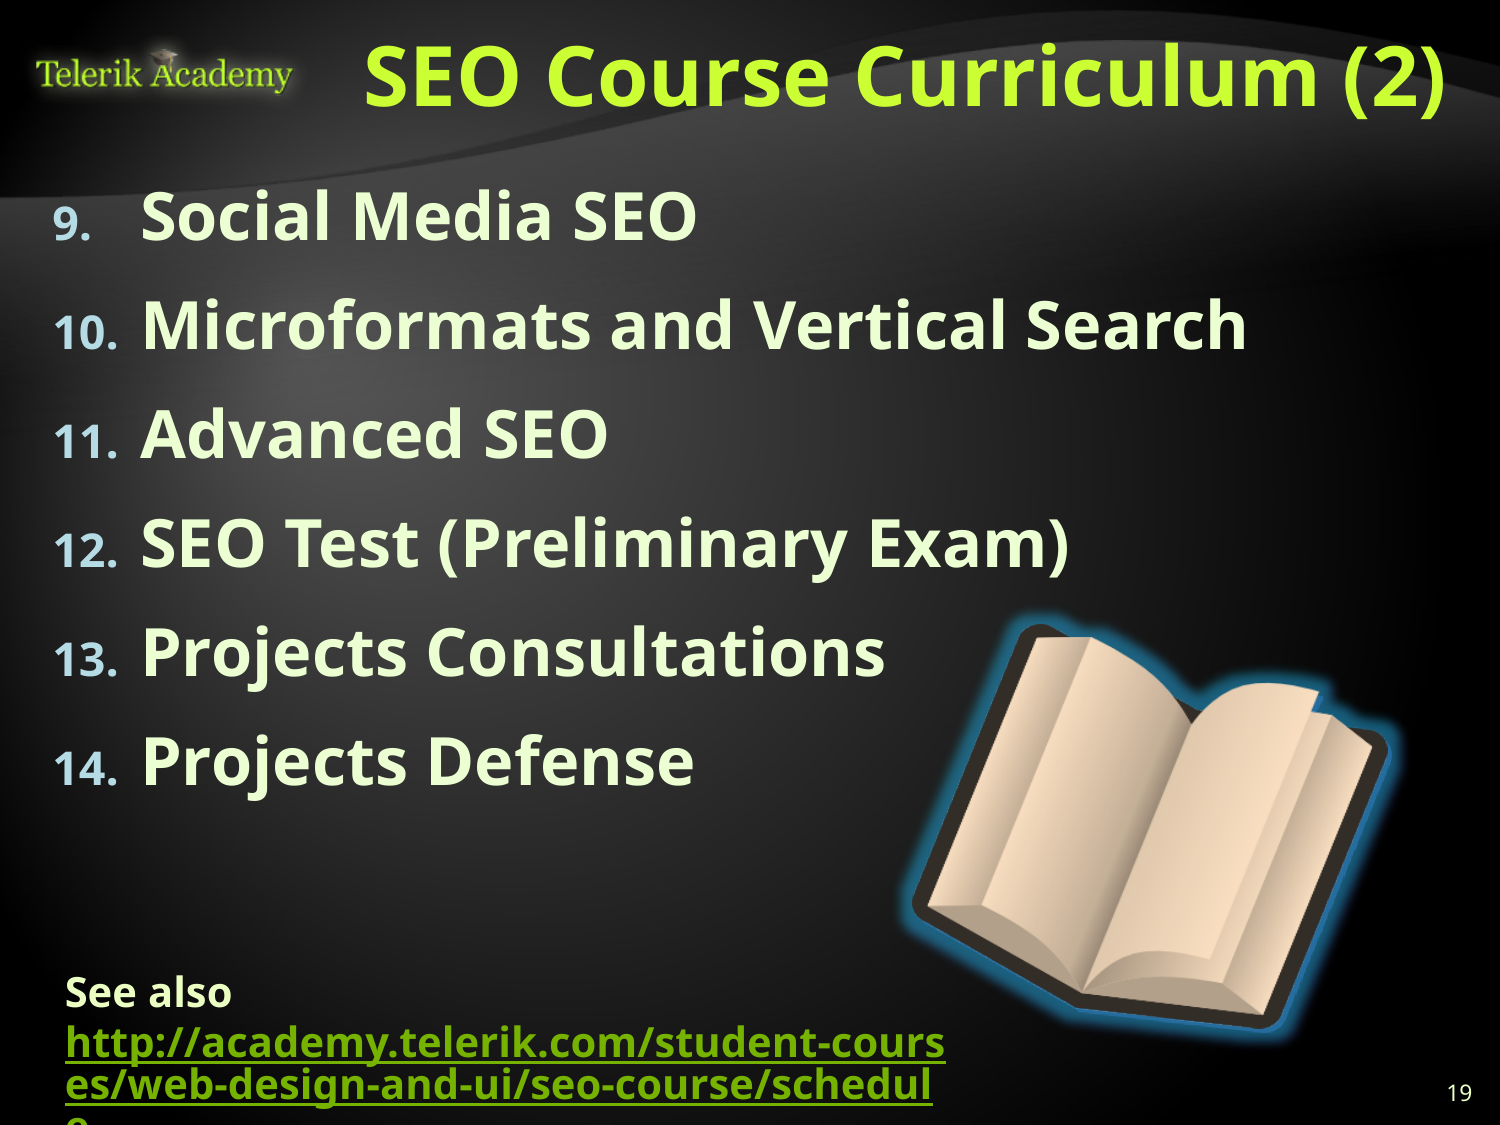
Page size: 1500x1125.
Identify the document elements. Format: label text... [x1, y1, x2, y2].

text_box See also http://academy.telerik.com/student-courses/web-design-and-ui/seo-course/schedule [49, 958, 963, 1081]
list Social Media SEO Microformats and Vertical Search Advanced SEO SEO Test (Preliminary Exam) Projects Consultations Projects Defense [37, 162, 1463, 1088]
slide_number 19 [1412, 1074, 1488, 1113]
title SEO Course Curriculum (2) [300, 12, 1463, 150]
picture [0, 0, 1500, 1125]
